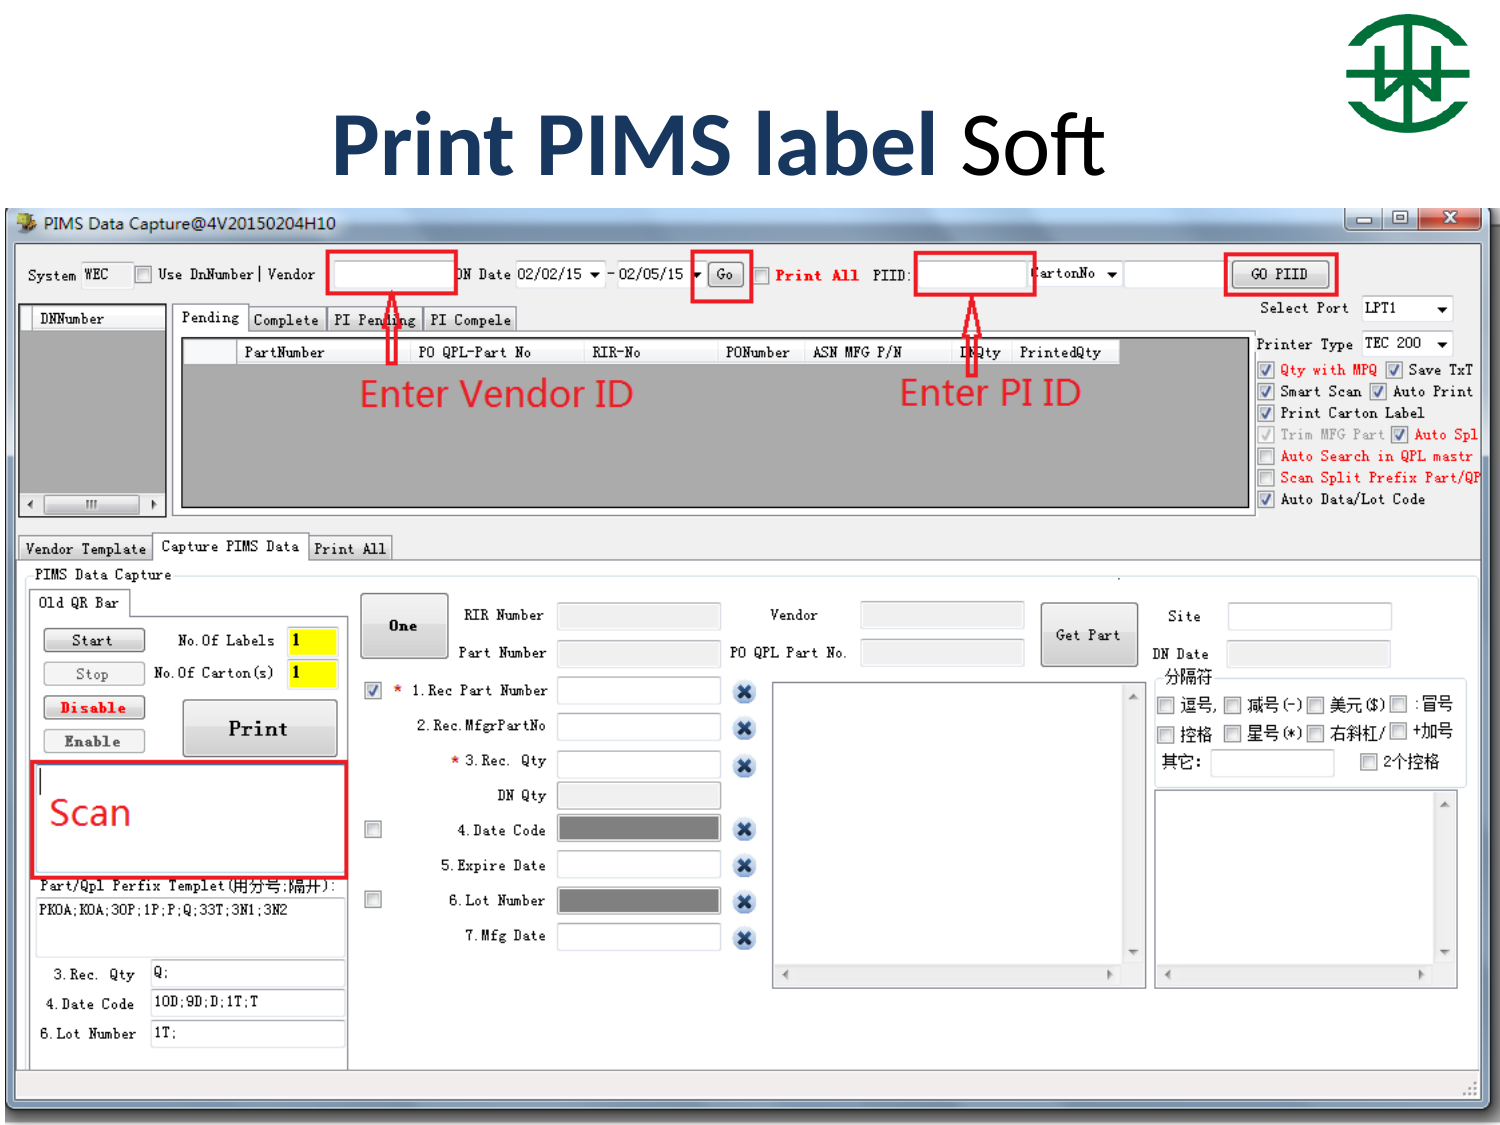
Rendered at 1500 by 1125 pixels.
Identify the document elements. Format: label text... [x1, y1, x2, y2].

title Print PIMS label Soft [75, 45, 1365, 206]
picture [1316, 0, 1500, 157]
picture [5, 207, 1500, 1125]
